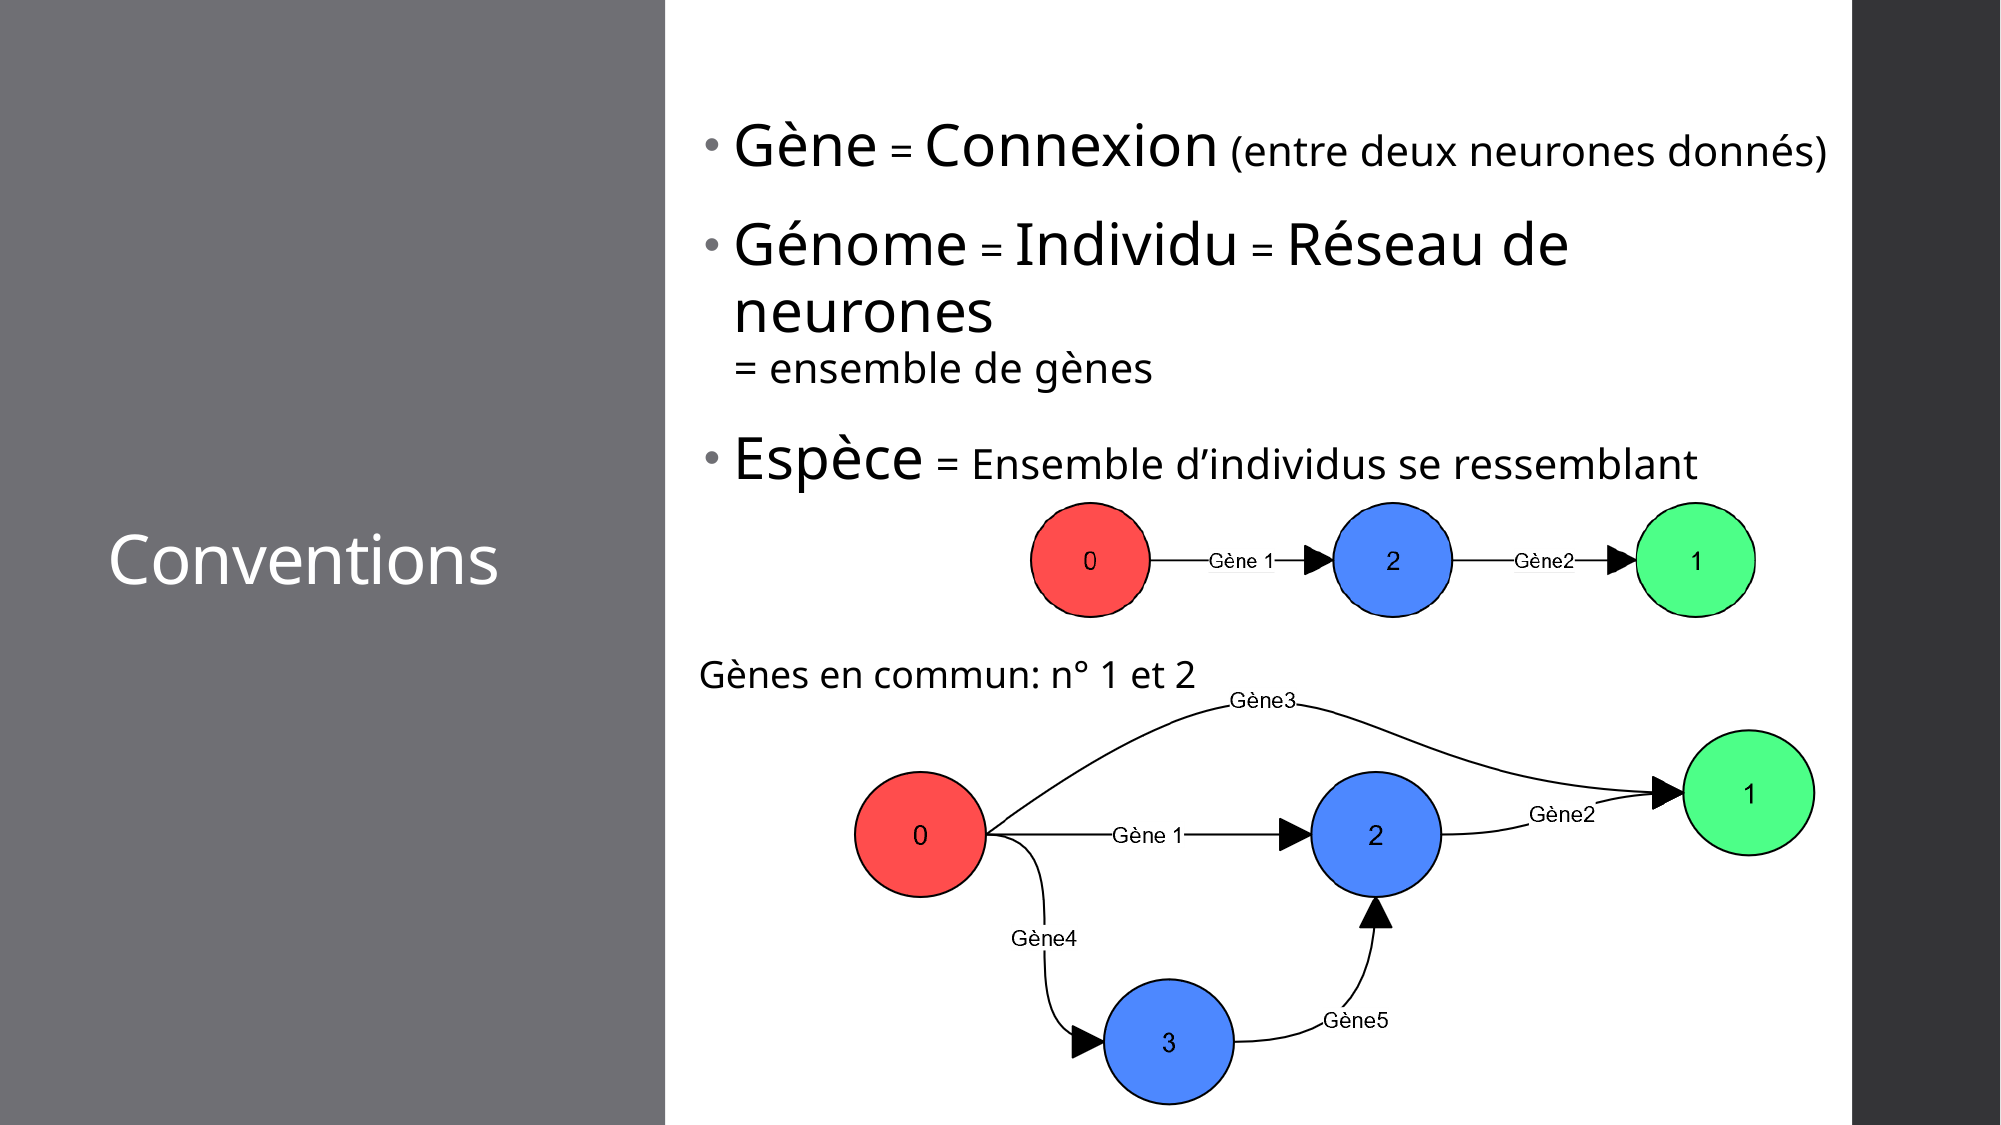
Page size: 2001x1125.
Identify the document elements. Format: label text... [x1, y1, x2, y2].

picture [1024, 488, 1766, 636]
title Conventions [92, 137, 539, 988]
picture [841, 673, 1830, 1125]
text_box [0, 0, 666, 1125]
text_box Gènes en commun: n° 1 et 2 [683, 643, 1212, 703]
text_box [1851, 0, 2000, 1125]
list Gène = Connexion (entre deux neurones donnés) Génome = Individu = Réseau de neurones = ensemble de gènes Espèce = Ensemble d’individus se ressemblant [688, 105, 1853, 1020]
